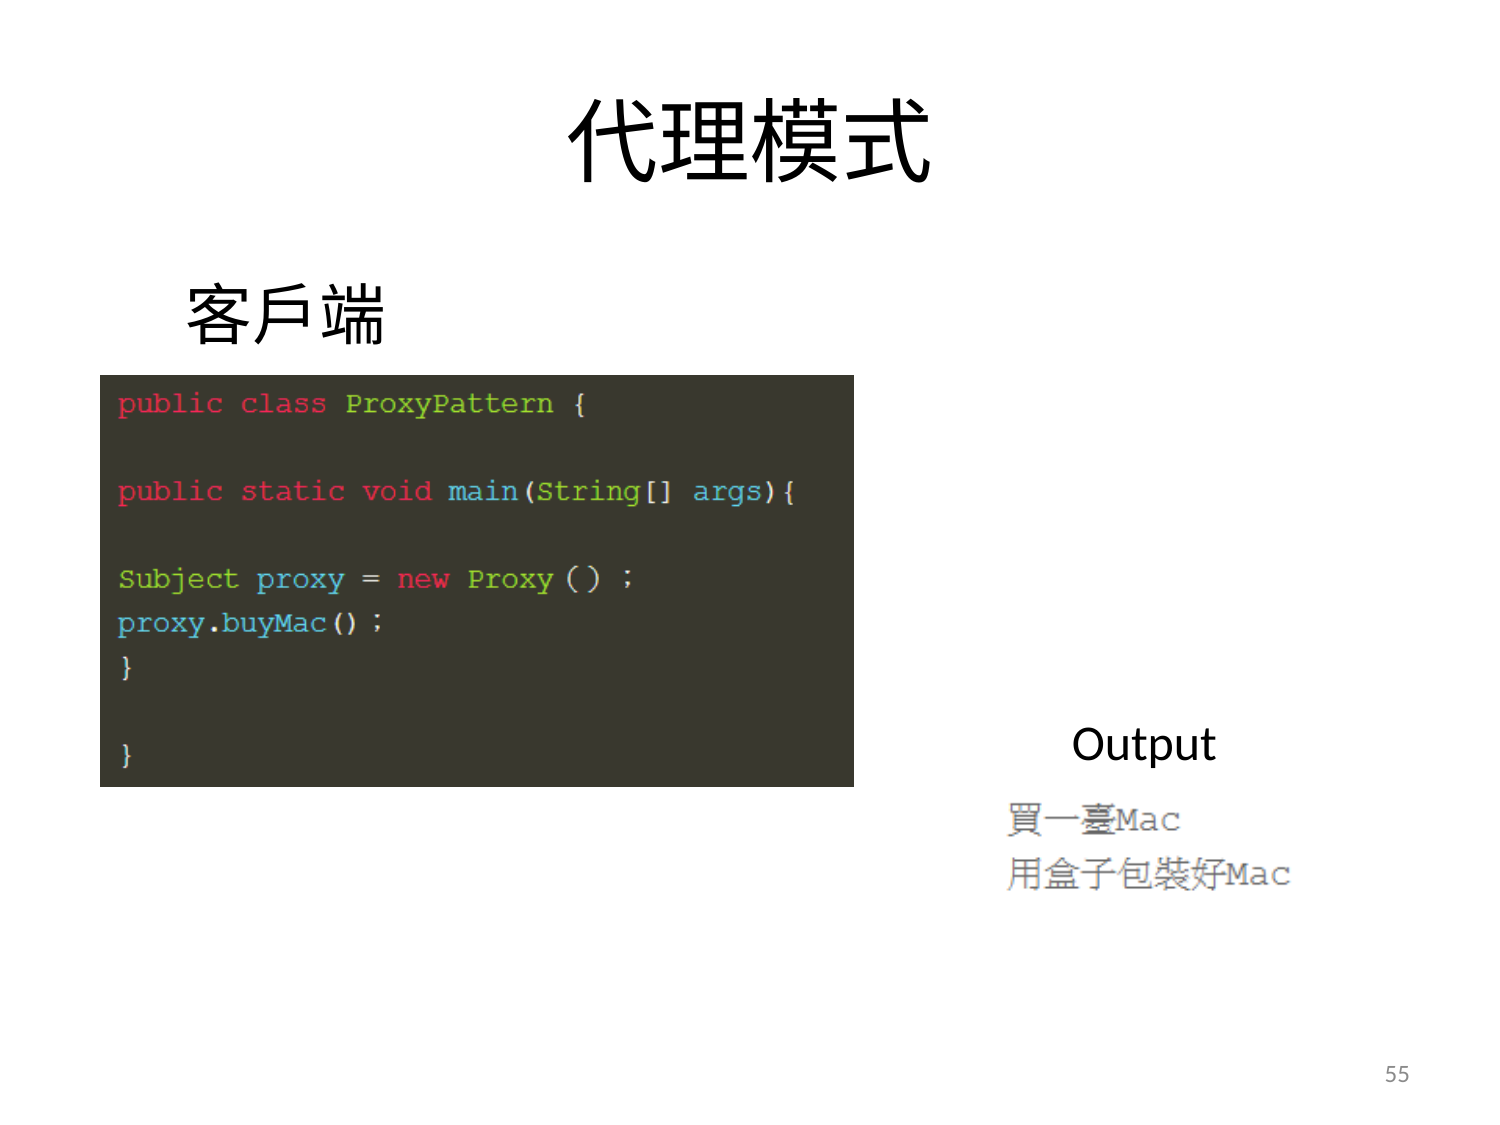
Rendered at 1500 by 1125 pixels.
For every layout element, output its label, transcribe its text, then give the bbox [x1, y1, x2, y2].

text_box 客戶端 [171, 265, 420, 361]
slide_number 55 [1074, 1042, 1425, 1103]
text_box Output [1057, 702, 1306, 761]
title 代理模式 [75, 45, 1425, 233]
picture [100, 375, 854, 788]
picture [955, 762, 1389, 953]
